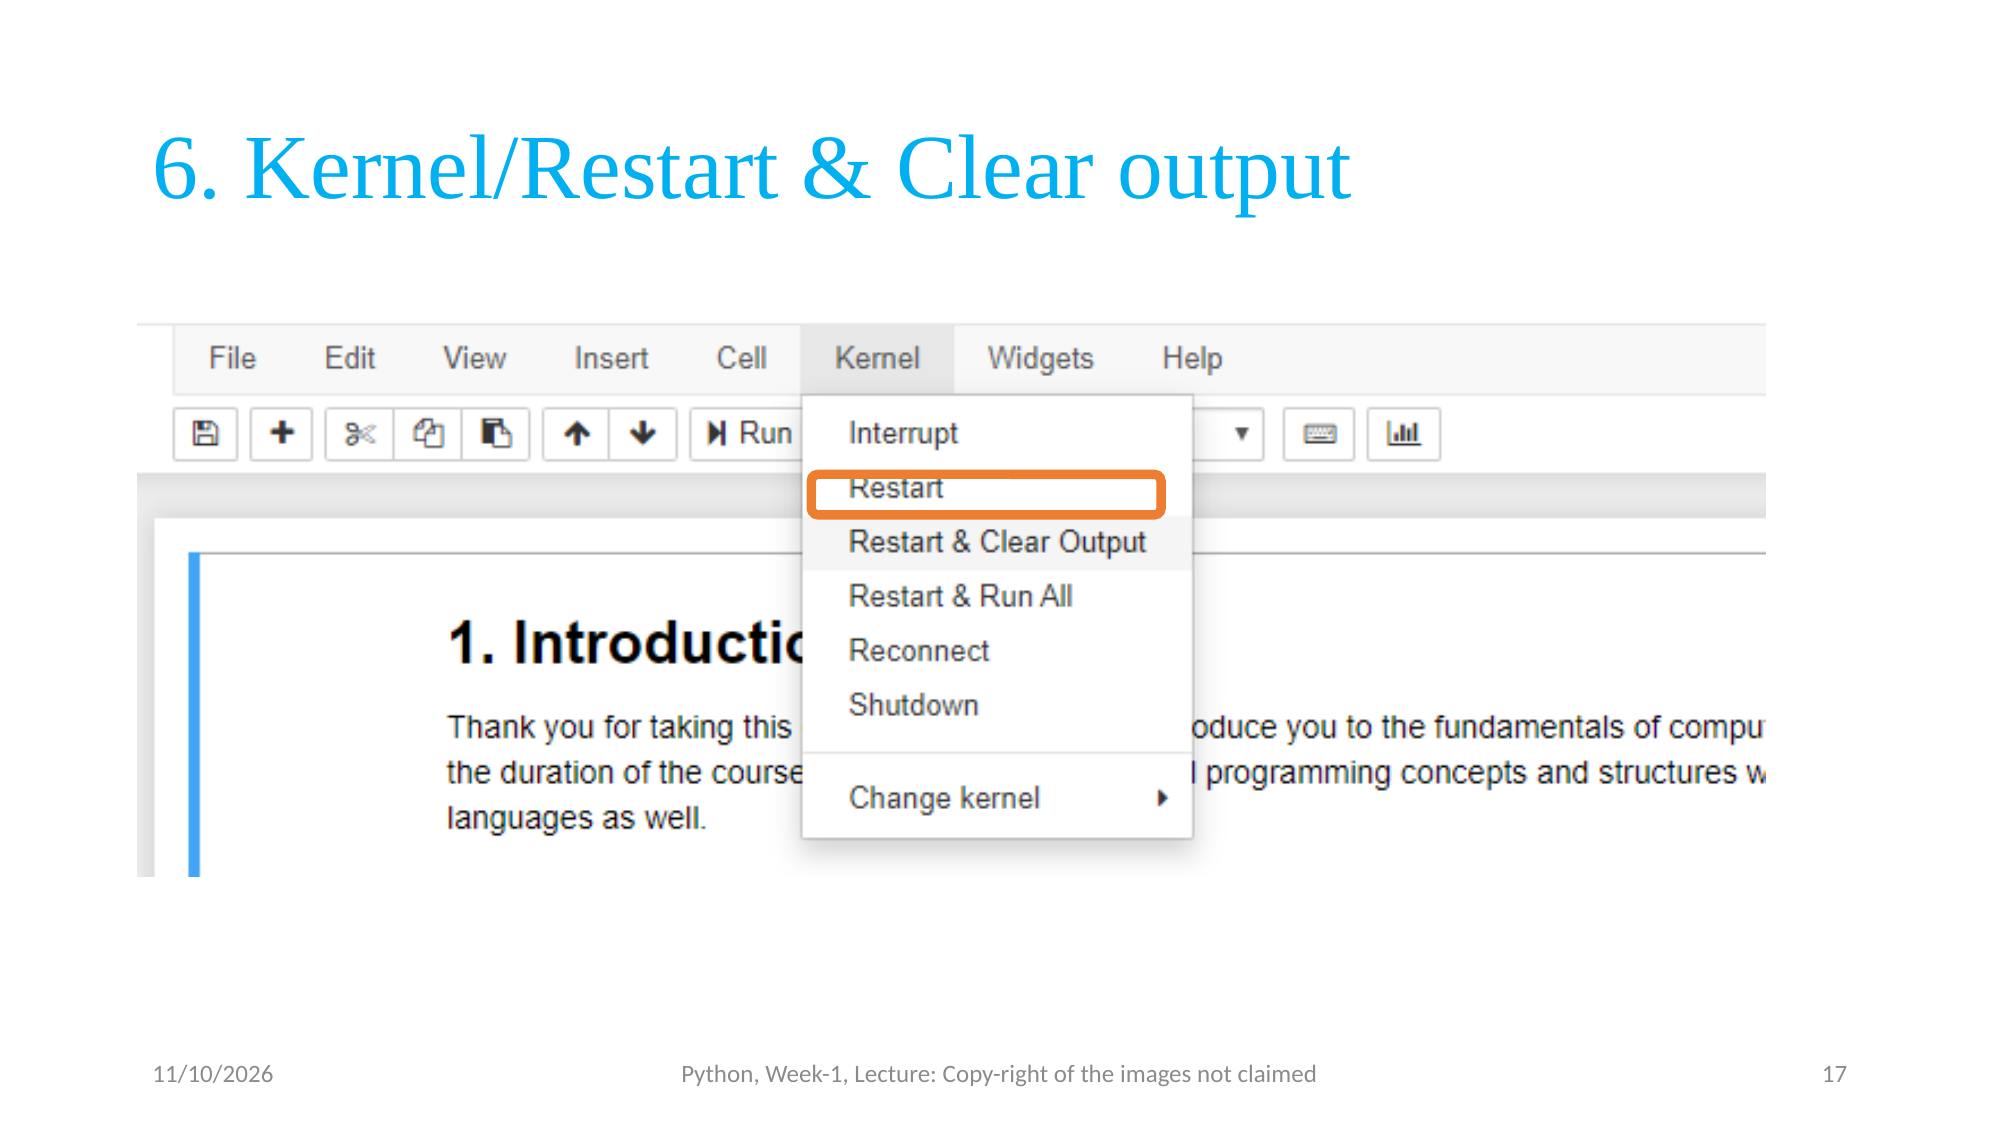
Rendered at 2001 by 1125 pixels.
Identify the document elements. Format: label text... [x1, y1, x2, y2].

slide_number 17 [1412, 1042, 1863, 1103]
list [137, 308, 1766, 877]
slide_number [137, 1042, 588, 1103]
footer Python, Week-1, Lecture: Copy-right of the images not claimed [662, 1042, 1338, 1103]
title 6. Kernel/Restart & Clear output [137, 59, 1863, 278]
